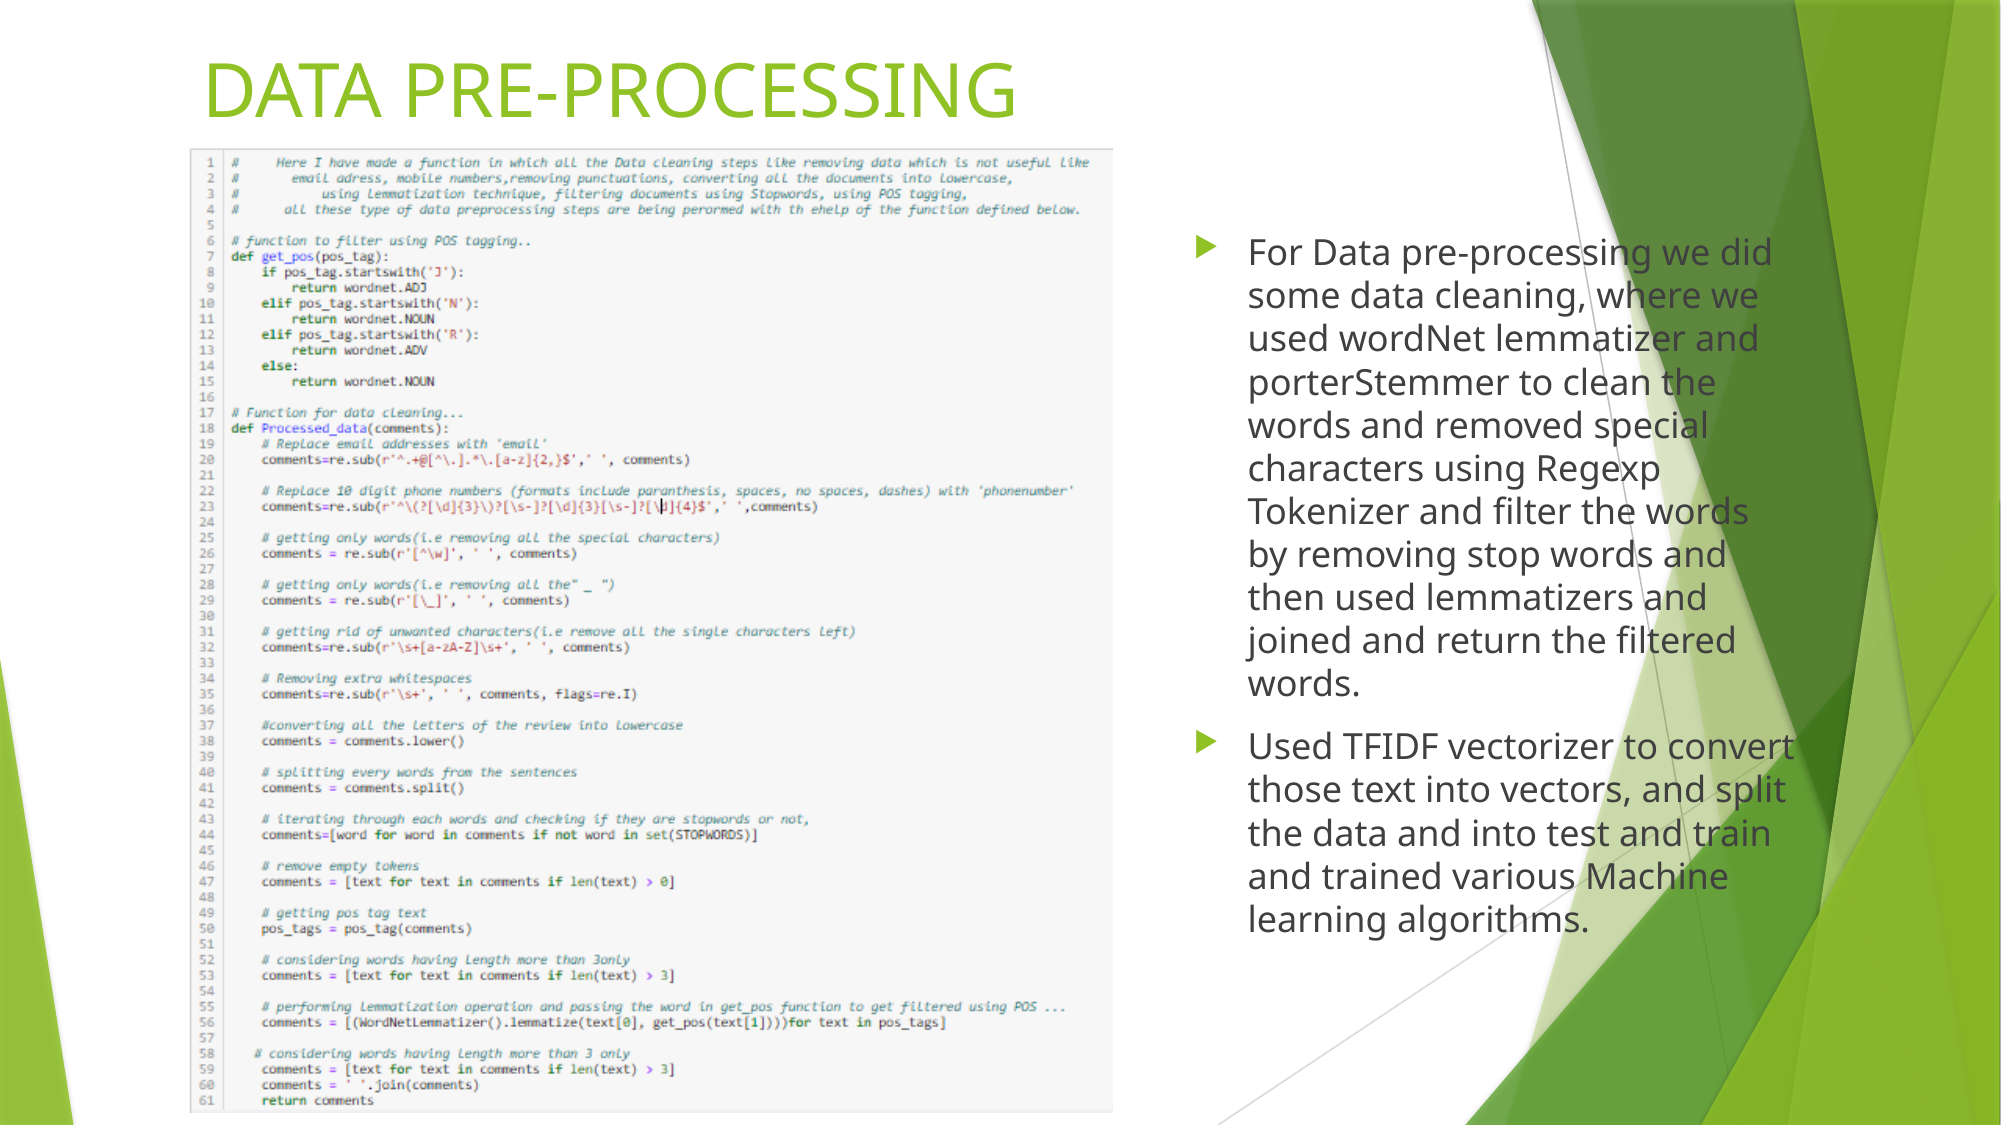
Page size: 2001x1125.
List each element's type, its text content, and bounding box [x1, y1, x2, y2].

list For Data pre-processing we did some data cleaning, where we used wordNet lemmatizer and porterStemmer to clean the words and removed special characters using Regexp Tokenizer and filter the words by removing stop words and then used lemmatizers and joined and return the filtered words. Used TFIDF vectorizer to convert those text into vectors, and split the data and into test and train and trained various Machine learning algorithms. [1178, 222, 1813, 950]
picture [186, 146, 1113, 1114]
title DATA PRE-PROCESSING [187, 34, 1813, 148]
